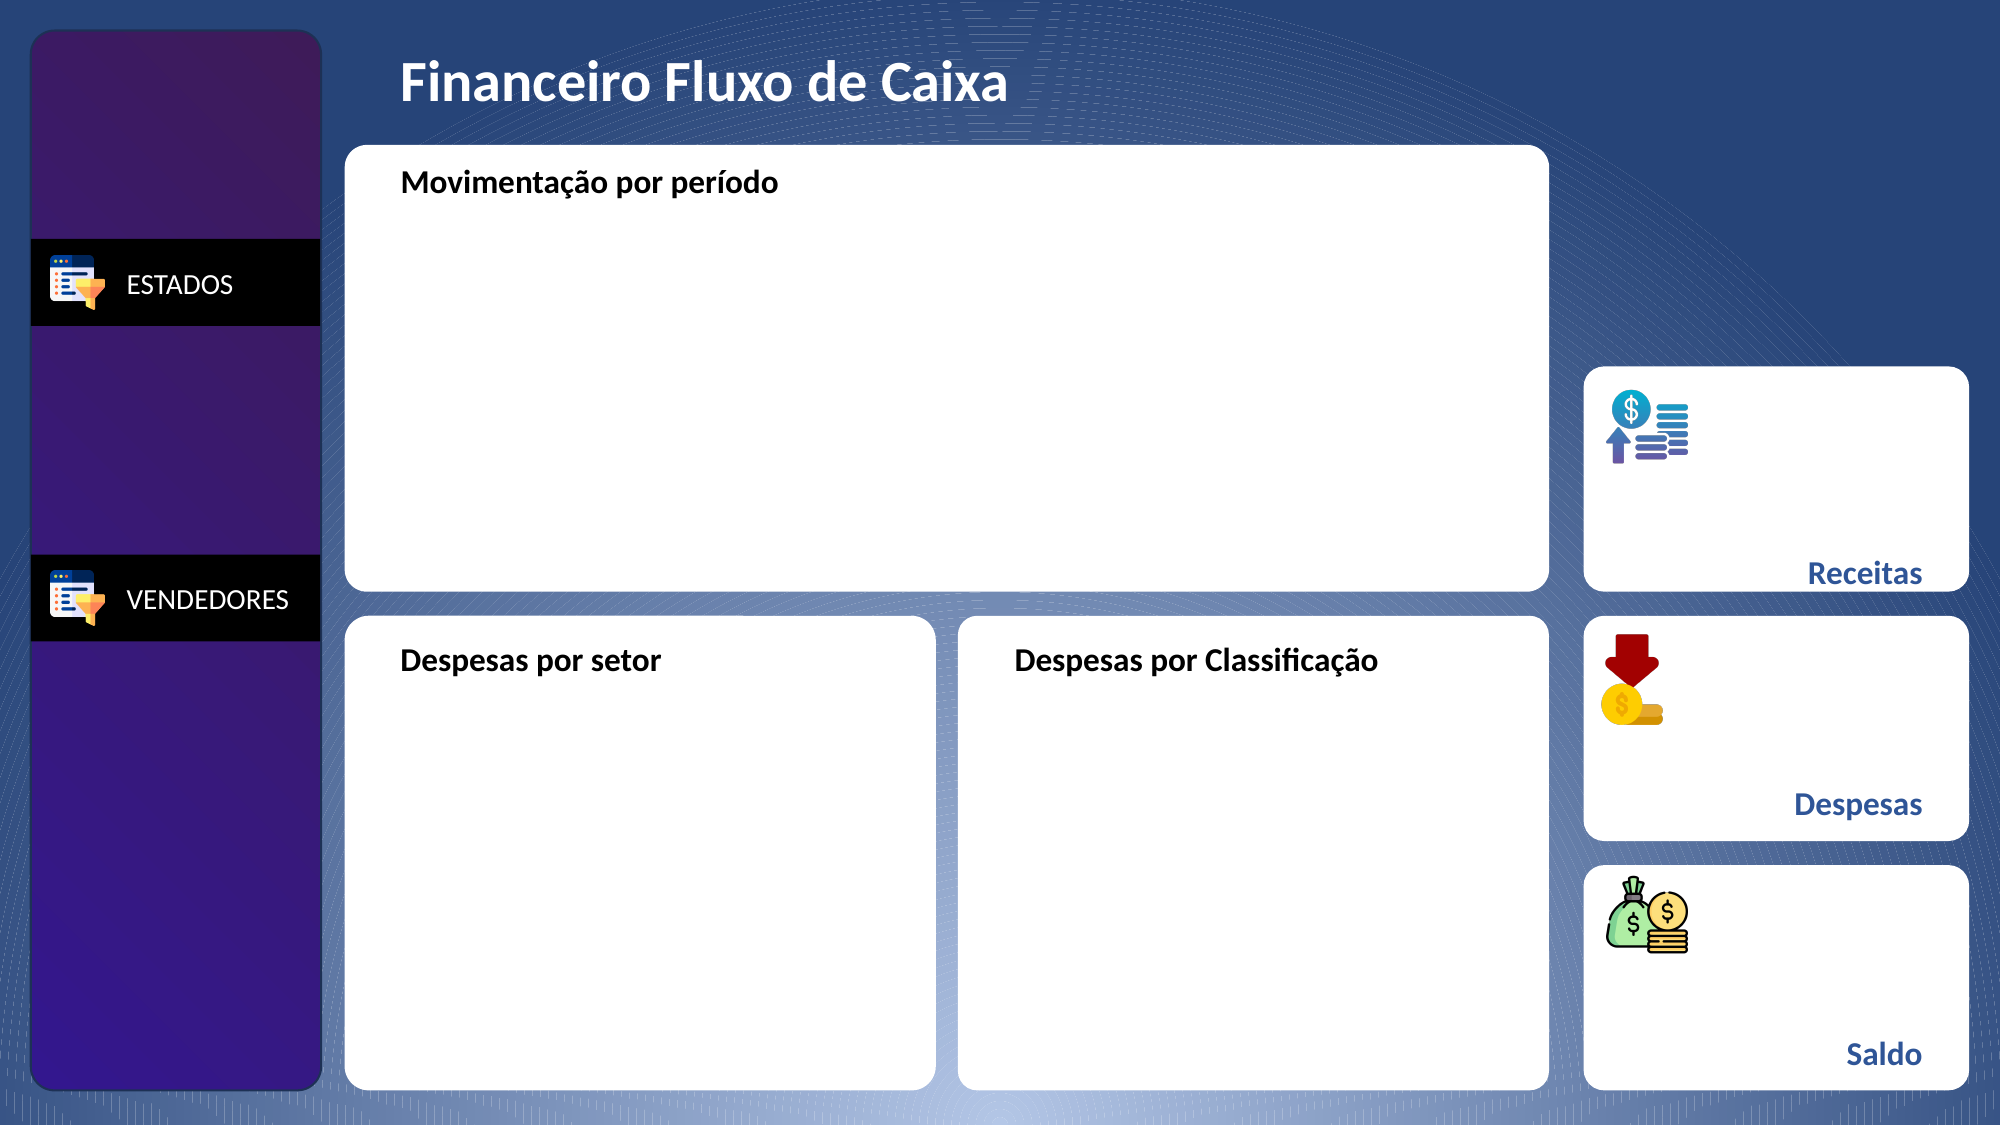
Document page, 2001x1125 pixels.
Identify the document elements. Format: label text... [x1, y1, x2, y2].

text_box Movimentação por período [385, 144, 1001, 217]
picture [50, 570, 105, 626]
picture [1583, 630, 1681, 729]
text_box Despesas por Classificação [999, 621, 1472, 695]
text_box [29, 29, 323, 1092]
picture [1606, 873, 1688, 955]
text_box [956, 614, 1551, 1092]
text_box [343, 143, 1551, 593]
picture [1606, 385, 1688, 468]
text_box ESTADOS [111, 246, 321, 319]
text_box [343, 614, 937, 1092]
text_box Financeiro Fluxo de Caixa [385, 42, 1218, 115]
text_box Despesas por setor [385, 621, 858, 695]
text_box [30, 554, 321, 642]
text_box VENDEDORES [111, 561, 321, 635]
text_box [30, 238, 321, 327]
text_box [1583, 366, 1970, 1091]
picture [50, 255, 105, 310]
